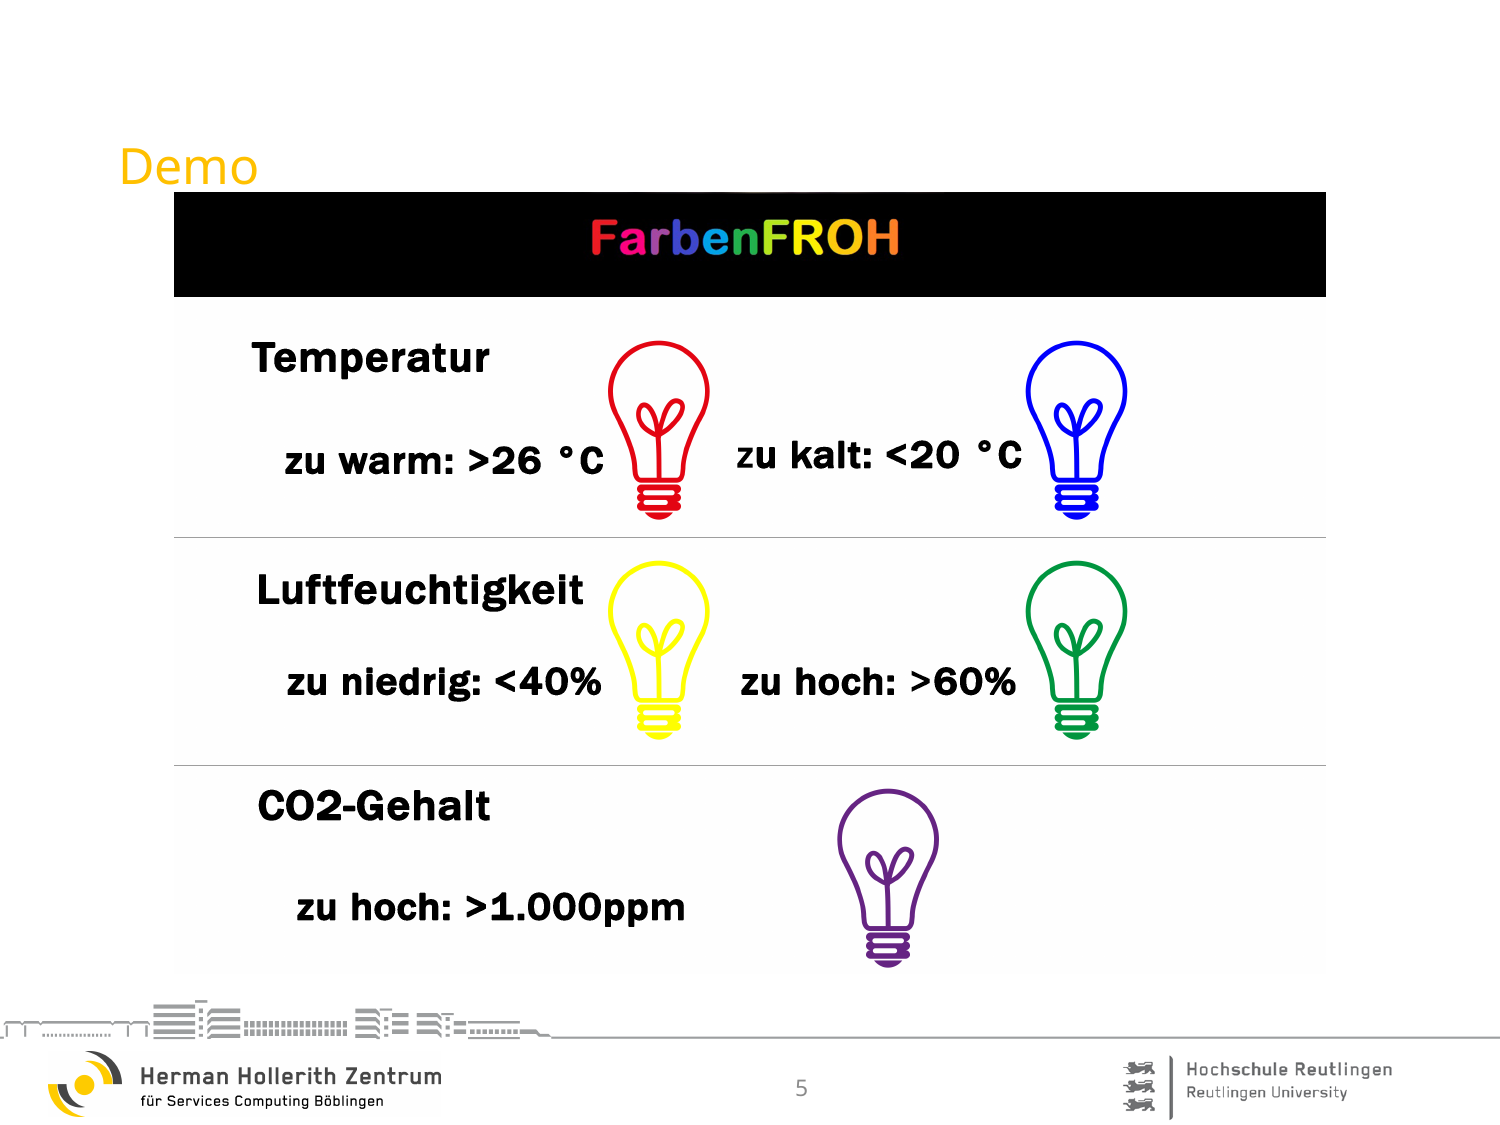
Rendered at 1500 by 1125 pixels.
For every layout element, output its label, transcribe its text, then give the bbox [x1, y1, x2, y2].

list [174, 192, 1326, 974]
picture [0, 991, 1500, 1125]
title Demo [103, 59, 1397, 278]
slide_number 5 [633, 1056, 971, 1117]
